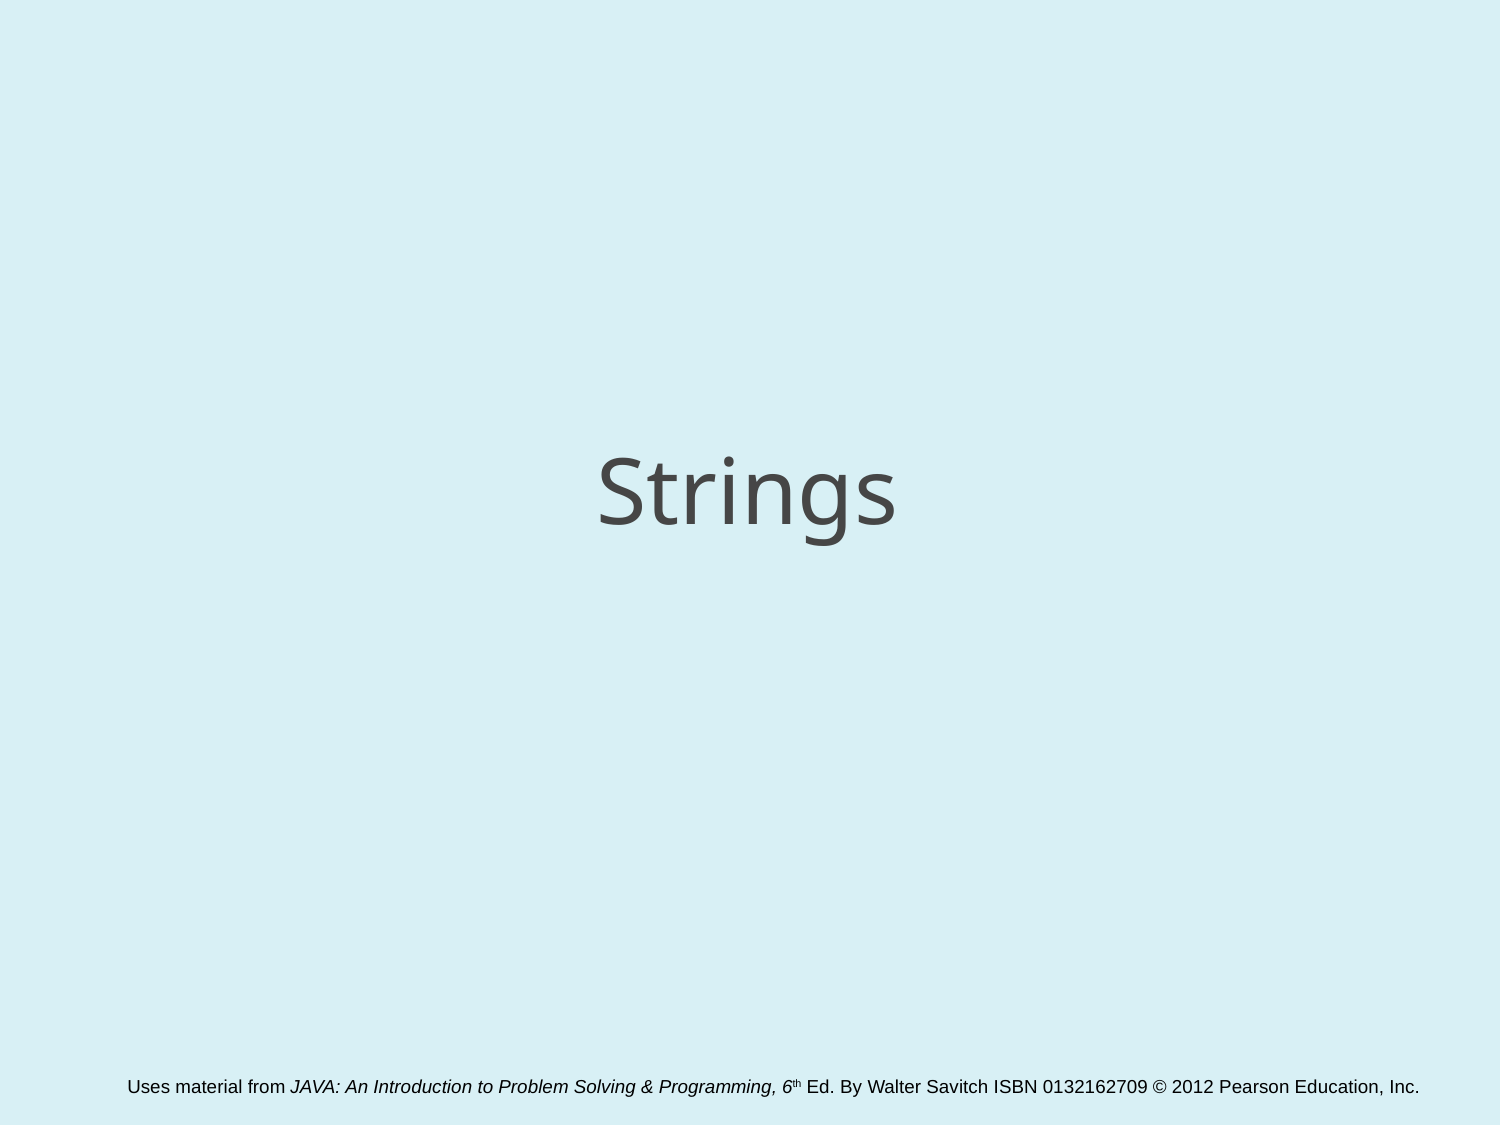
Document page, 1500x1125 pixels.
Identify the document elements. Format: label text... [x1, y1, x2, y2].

title Strings [110, 367, 1386, 609]
